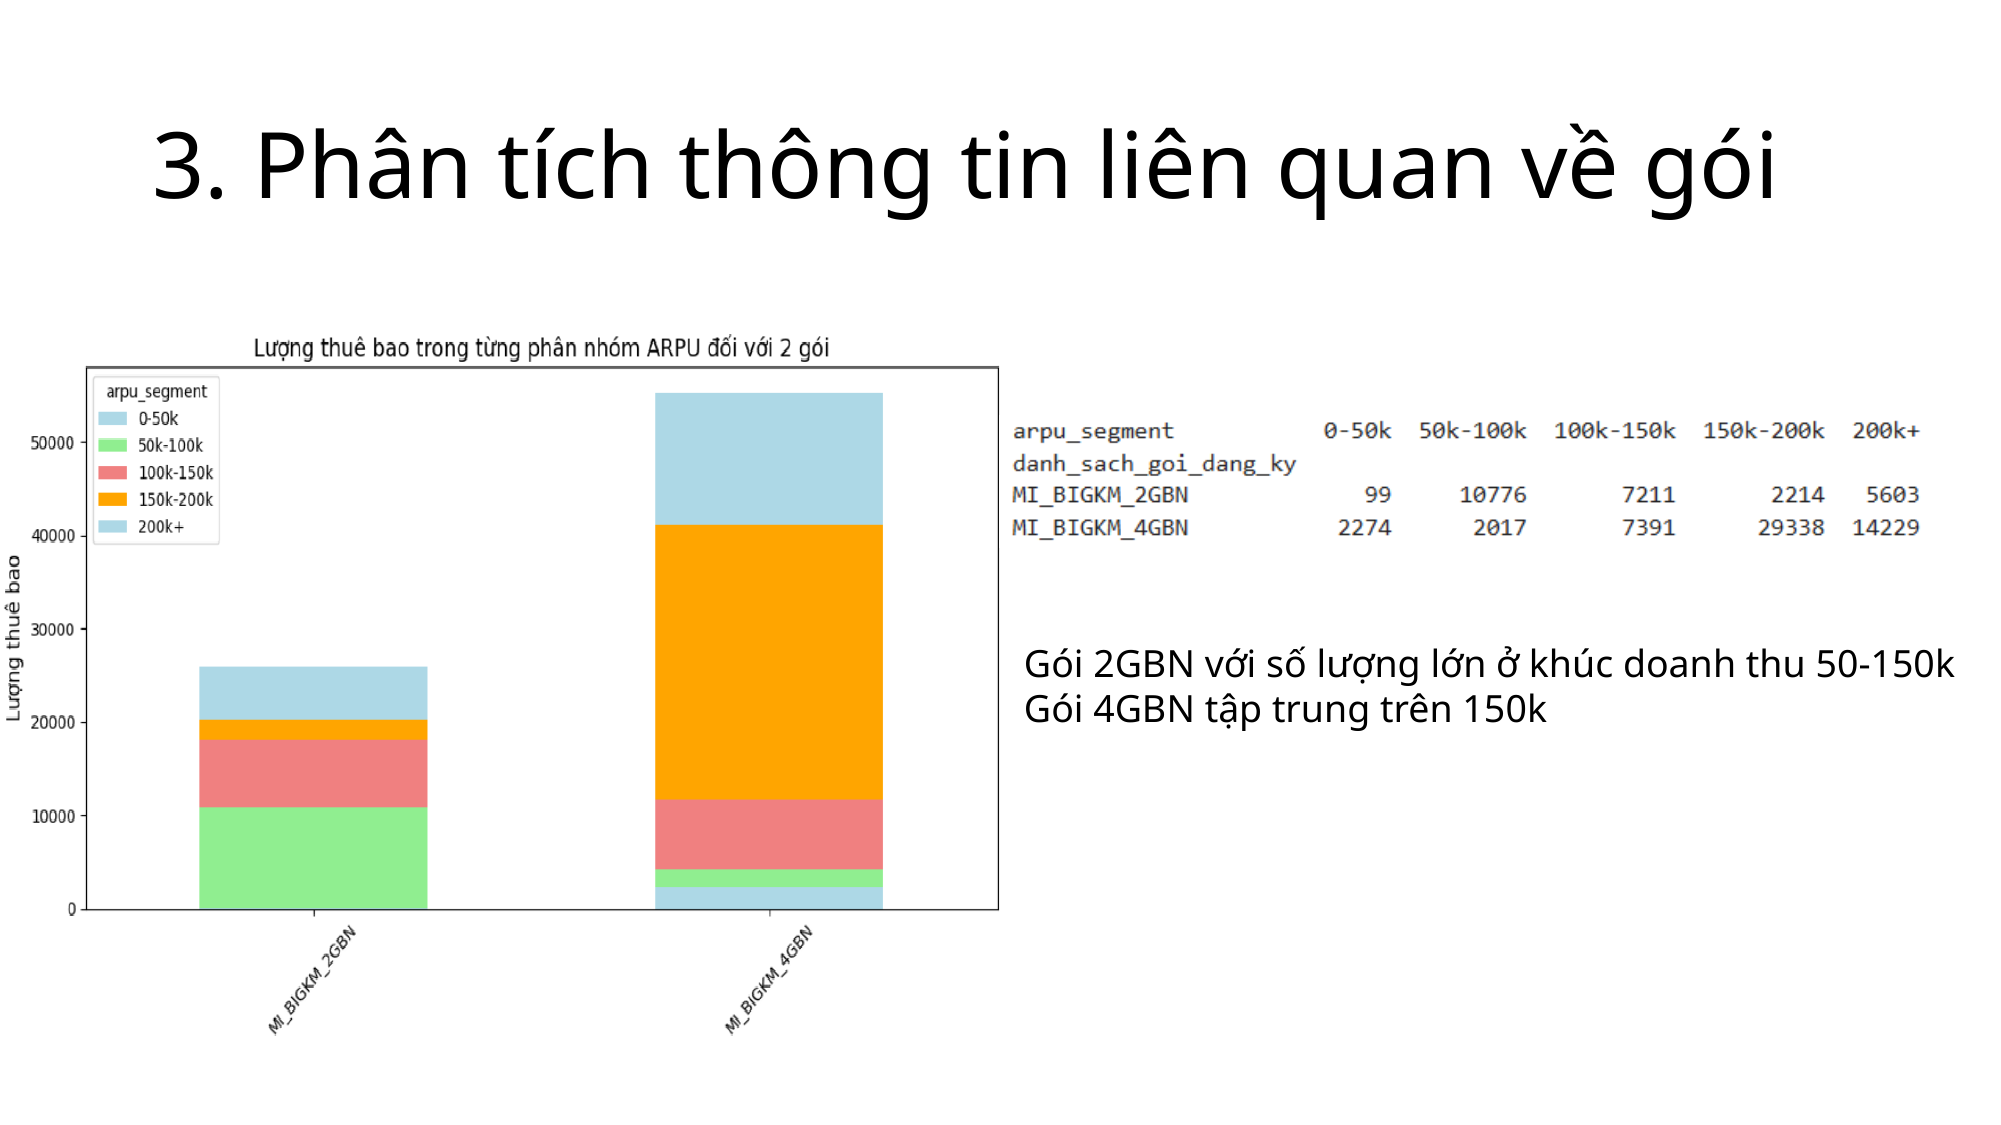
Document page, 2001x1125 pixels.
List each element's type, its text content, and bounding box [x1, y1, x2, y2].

picture [999, 414, 1940, 549]
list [0, 328, 1001, 1044]
title 3. Phân tích thông tin liên quan về gói [137, 59, 1863, 278]
text_box Gói 2GBN với số lượng lớn ở khúc doanh thu 50-150k Gói 4GBN tập trung trên 150k [1009, 632, 1971, 738]
